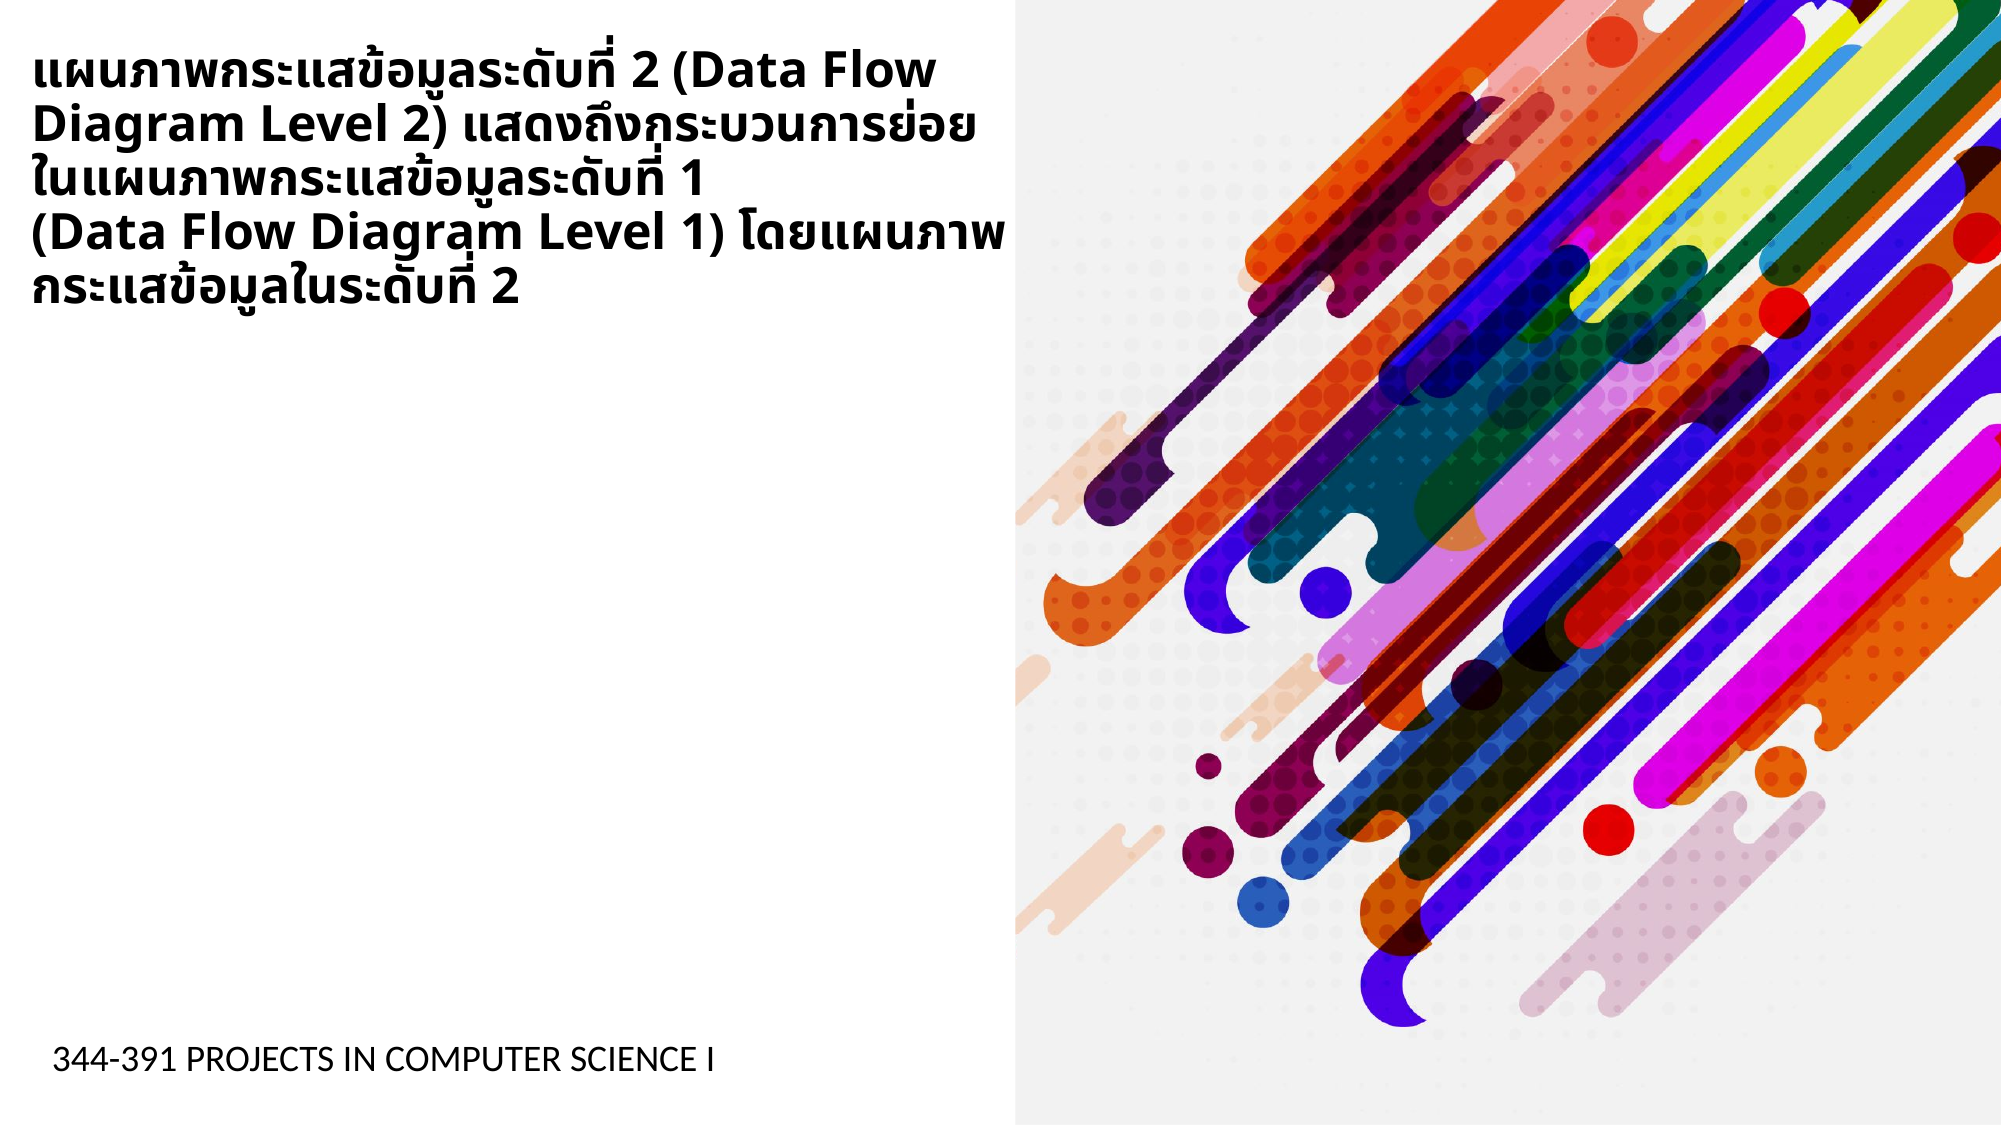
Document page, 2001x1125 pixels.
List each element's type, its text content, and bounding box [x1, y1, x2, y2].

picture [1015, 0, 2001, 1125]
title แผนภาพกระแสข้อมูลระดับที่ 2 (Data Flow Diagram Level 2) แสดงถึงกระบวนการย่อยในแผนภาพกระแสข้อมูลระดับที่ 1 (Data Flow Diagram Level 1) โดยแผนภาพกระแสข้อมูลในระดับที่ 2 [16, 37, 1015, 322]
text_box 344-391 PROJECTS IN COMPUTER SCIENCE I [37, 1026, 1015, 1087]
